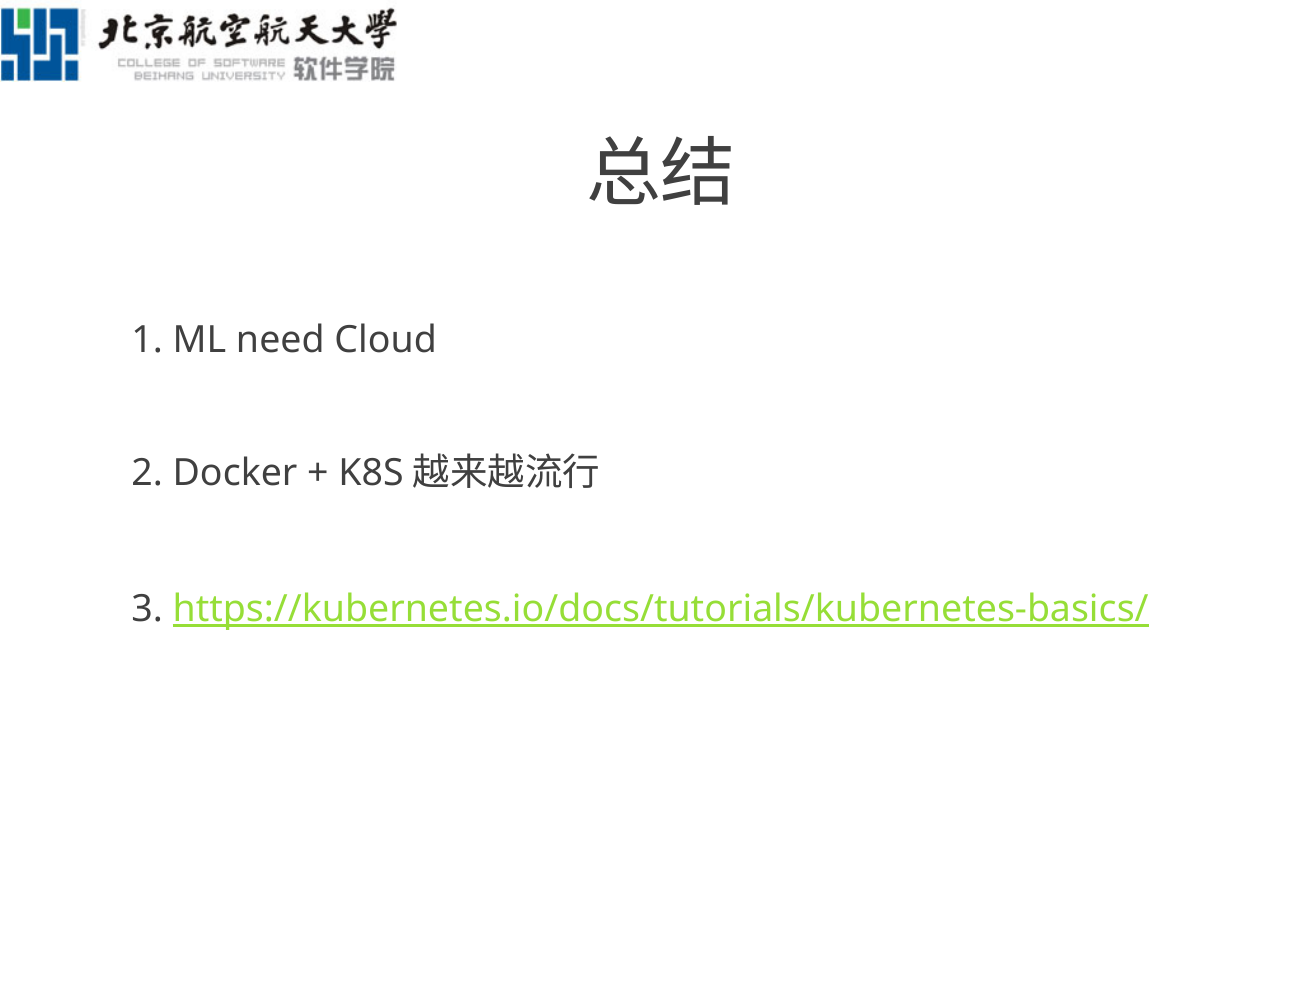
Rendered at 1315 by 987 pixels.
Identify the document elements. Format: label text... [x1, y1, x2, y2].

list 1. ML need Cloud 2. Docker + K8S越来越流行 3. https://kubernetes.io/docs/tutorials/kubernetes-basics/ [118, 243, 1204, 919]
picture [0, 0, 398, 82]
title 总结 [118, 103, 1204, 222]
